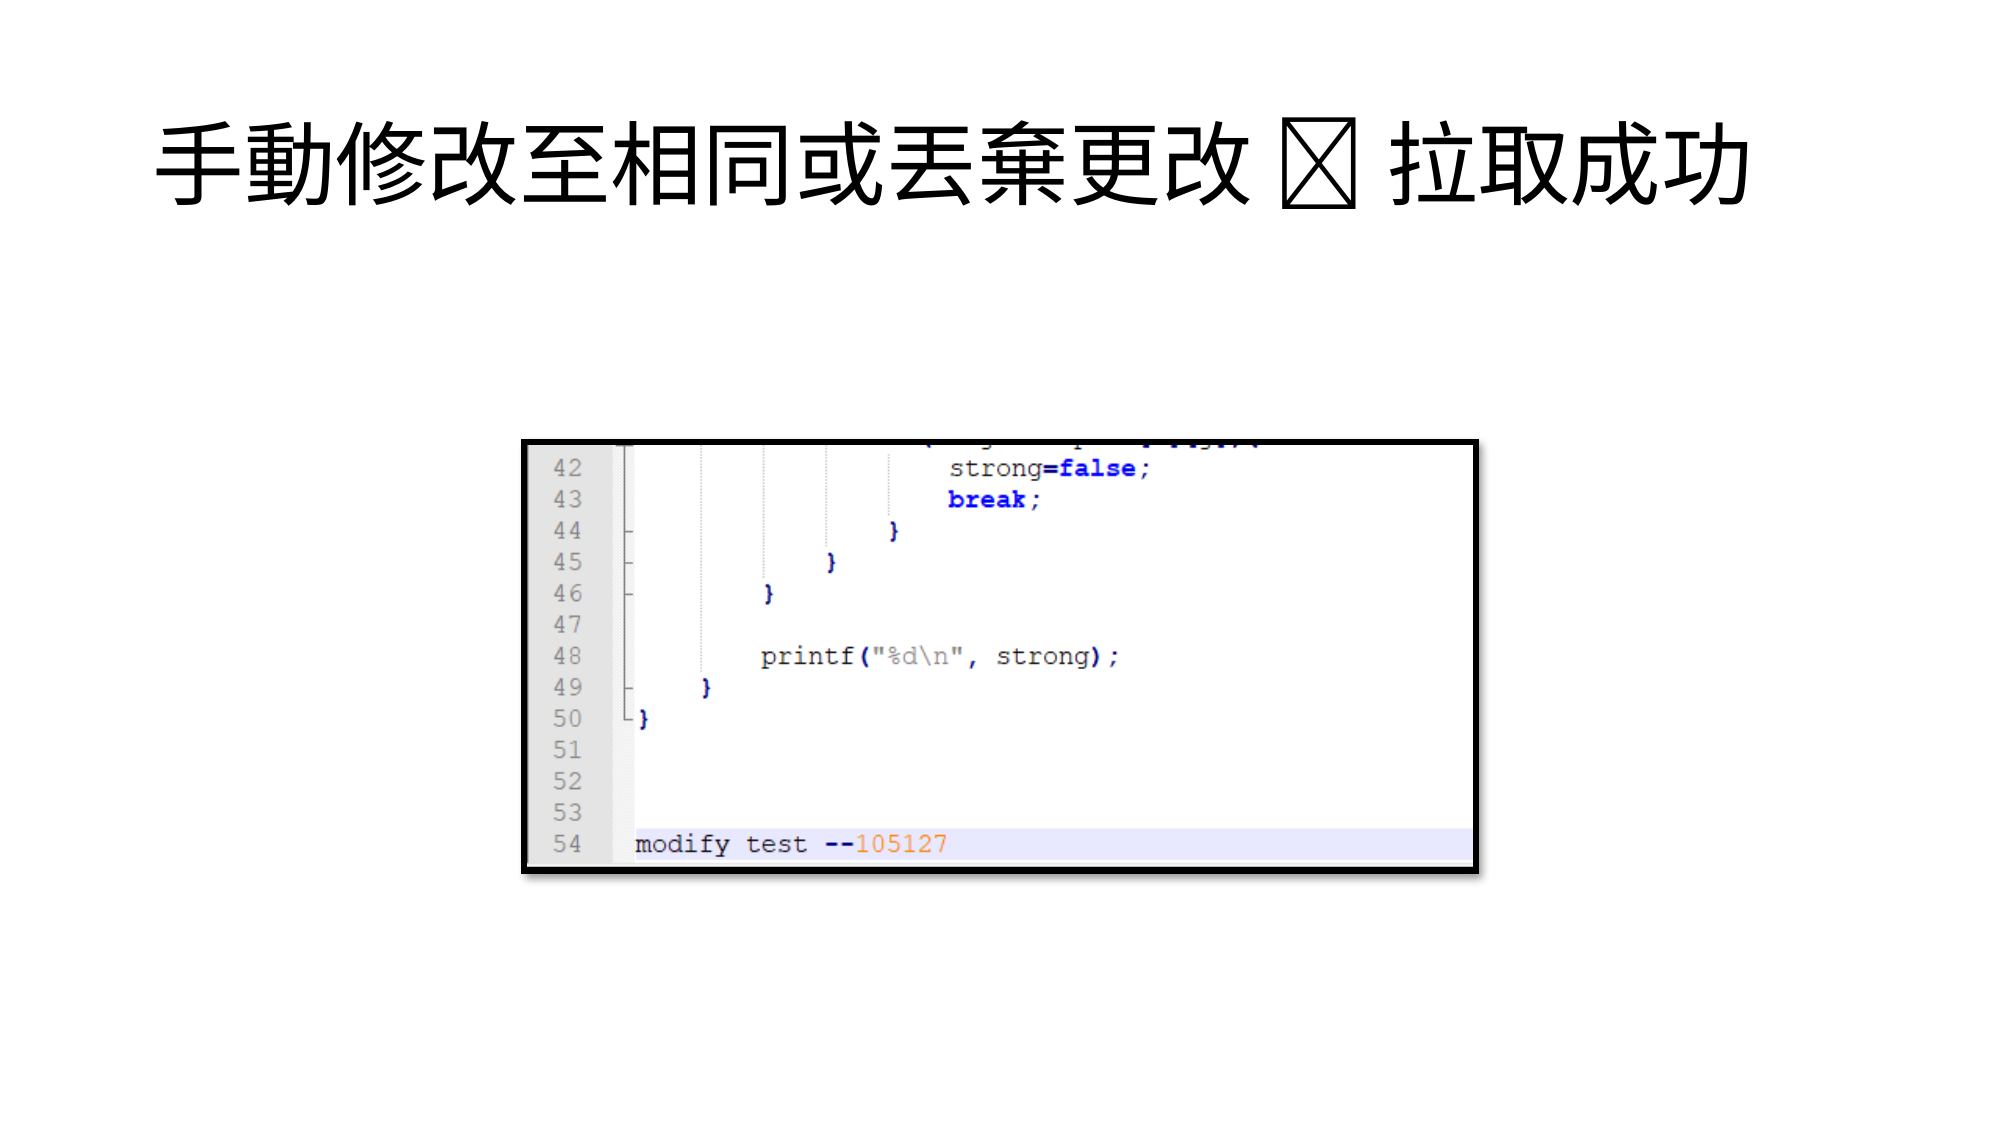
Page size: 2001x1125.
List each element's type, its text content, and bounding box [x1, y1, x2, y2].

title 手動修改至相同或丟棄更改  拉取成功 [137, 59, 1863, 278]
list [527, 445, 1473, 868]
